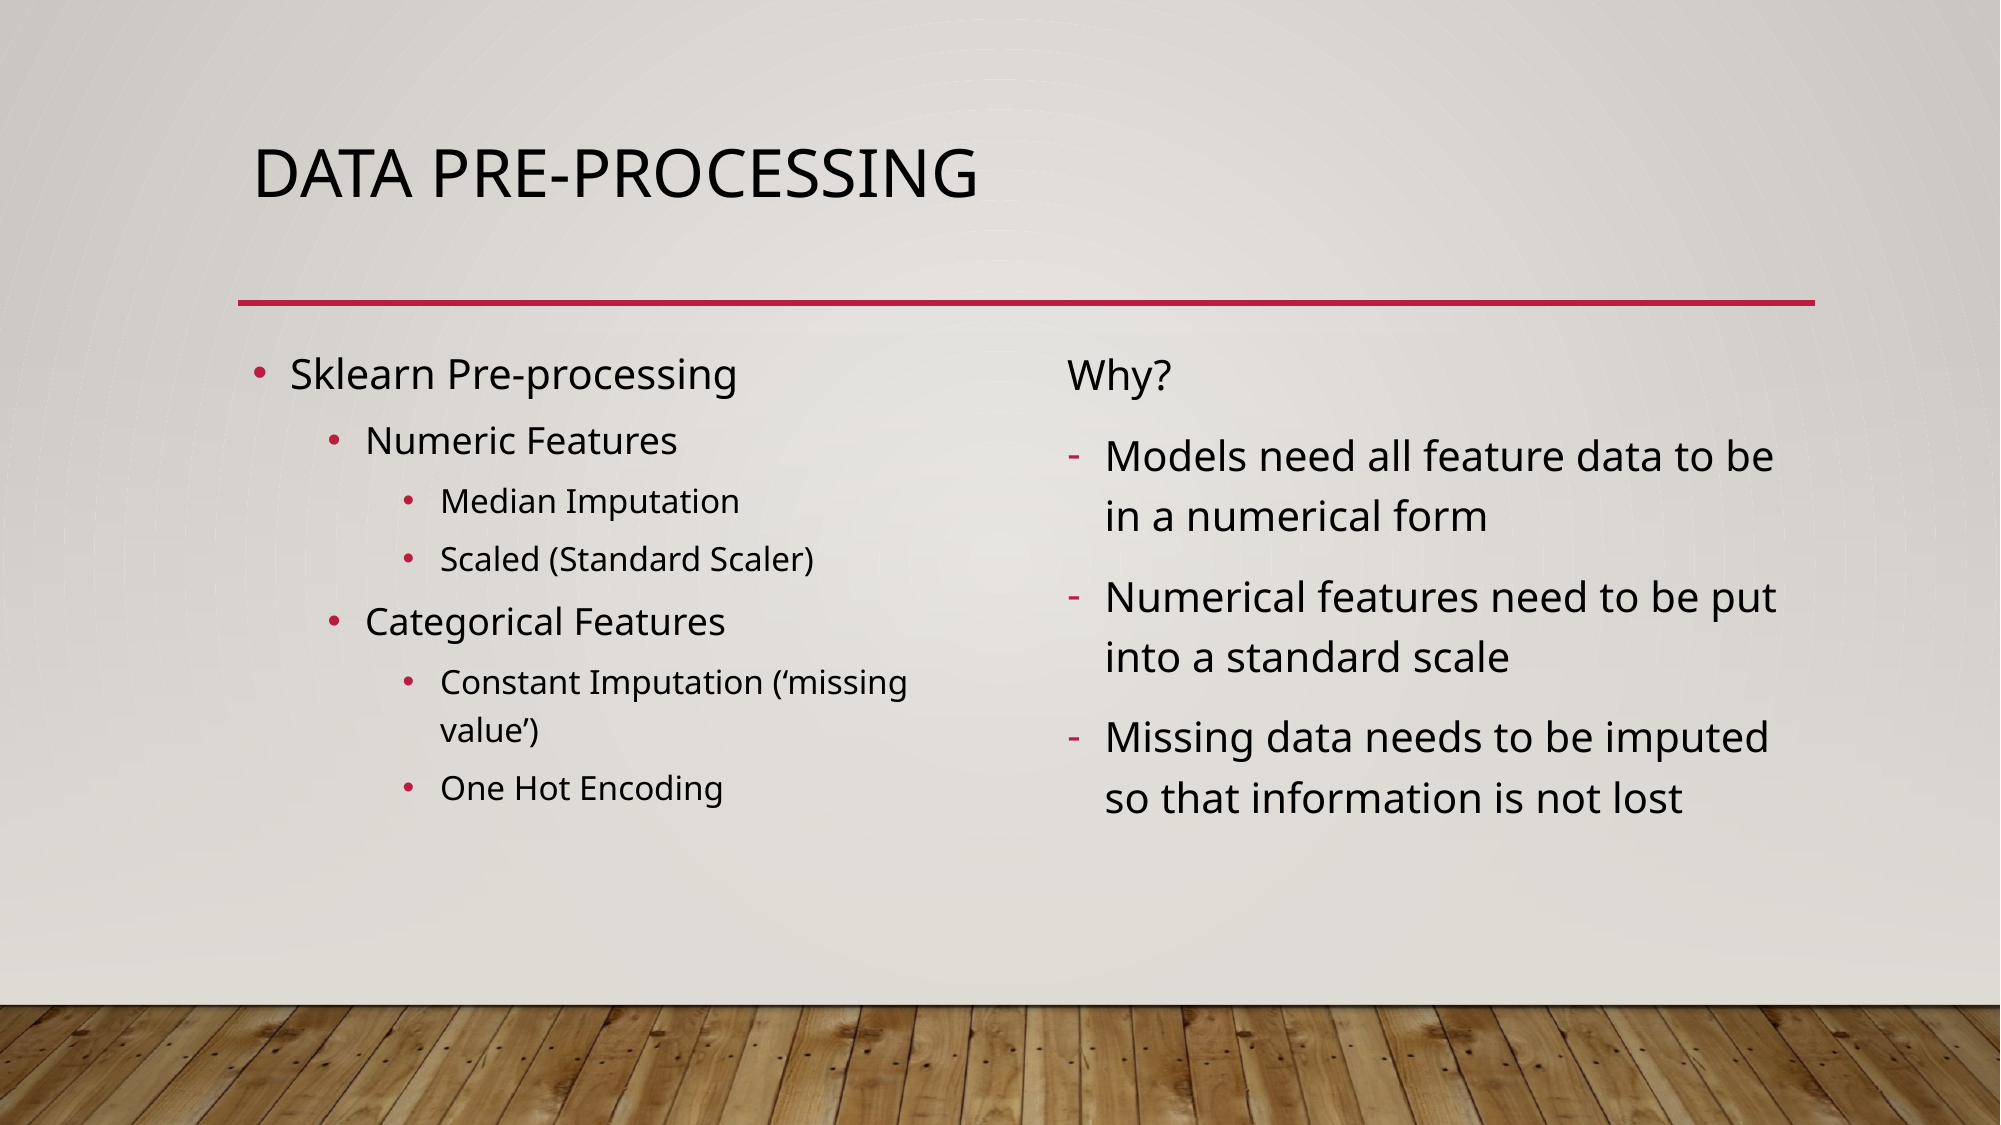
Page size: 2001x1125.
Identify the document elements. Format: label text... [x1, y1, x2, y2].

picture [0, 1005, 2000, 1125]
title DATA Pre-Processing [237, 132, 1814, 306]
list Sklearn Pre-processing Numeric Features Median Imputation Scaled (Standard Scaler) Categorical Features Constant Imputation (‘missing value’) One Hot Encoding [237, 329, 1000, 896]
list Why? Models need all feature data to be in a numerical form Numerical features need to be put into a standard scale Missing data needs to be imputed so that information is not lost [1052, 330, 1815, 896]
